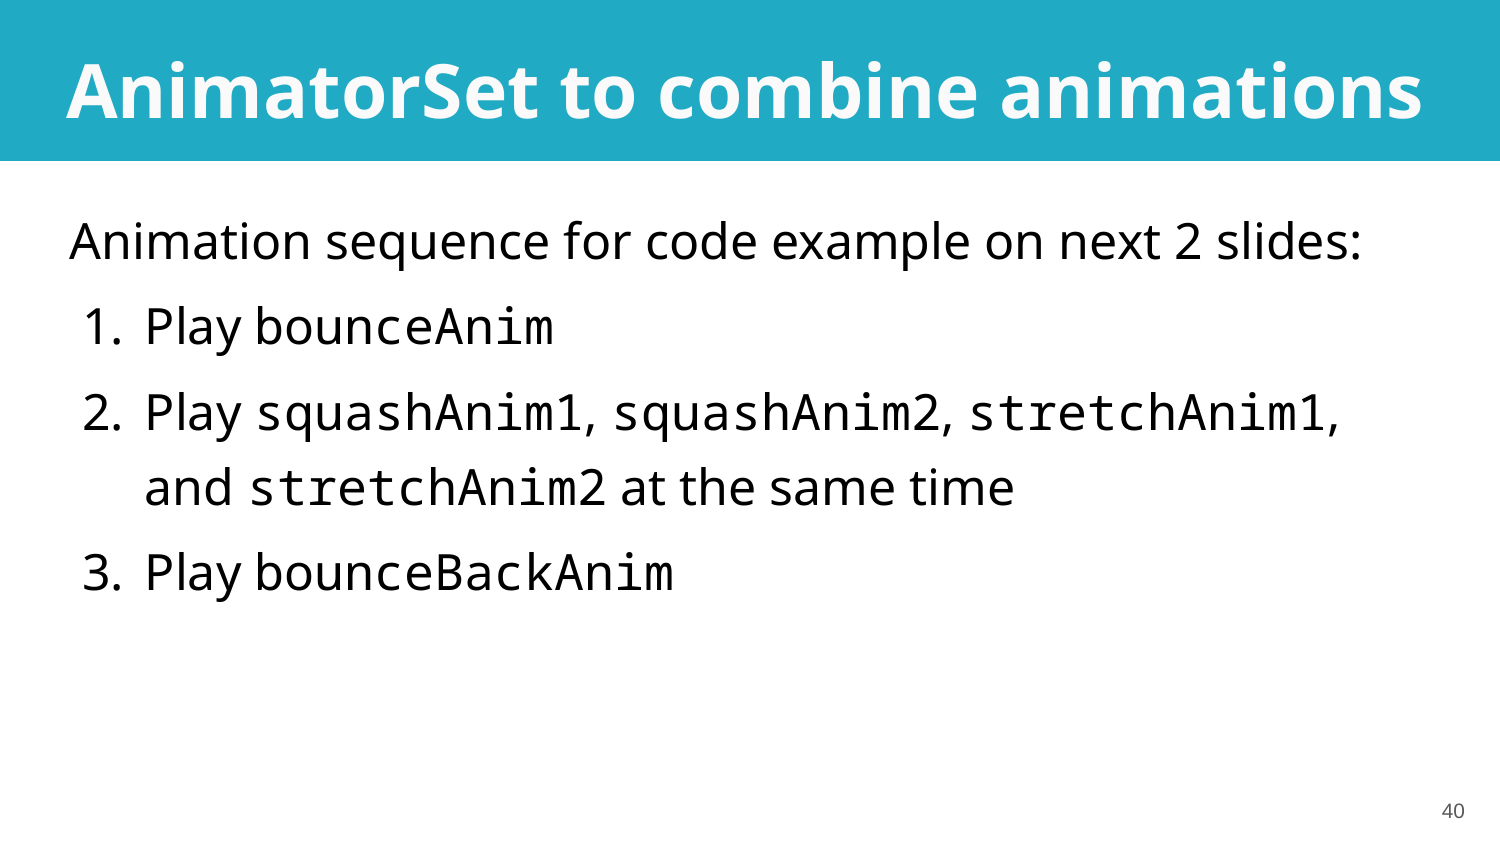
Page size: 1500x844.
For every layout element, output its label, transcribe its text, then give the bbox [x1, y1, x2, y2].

title AnimatorSet to combine animations [51, 28, 1449, 122]
list Animation sequence for code example on next 2 slides: Play bounceAnim Play squashAnim1, squashAnim2, stretchAnim1, and stretchAnim2 at the same time Play bounceBackAnim [54, 185, 1446, 720]
slide_number 40 [1389, 777, 1480, 842]
